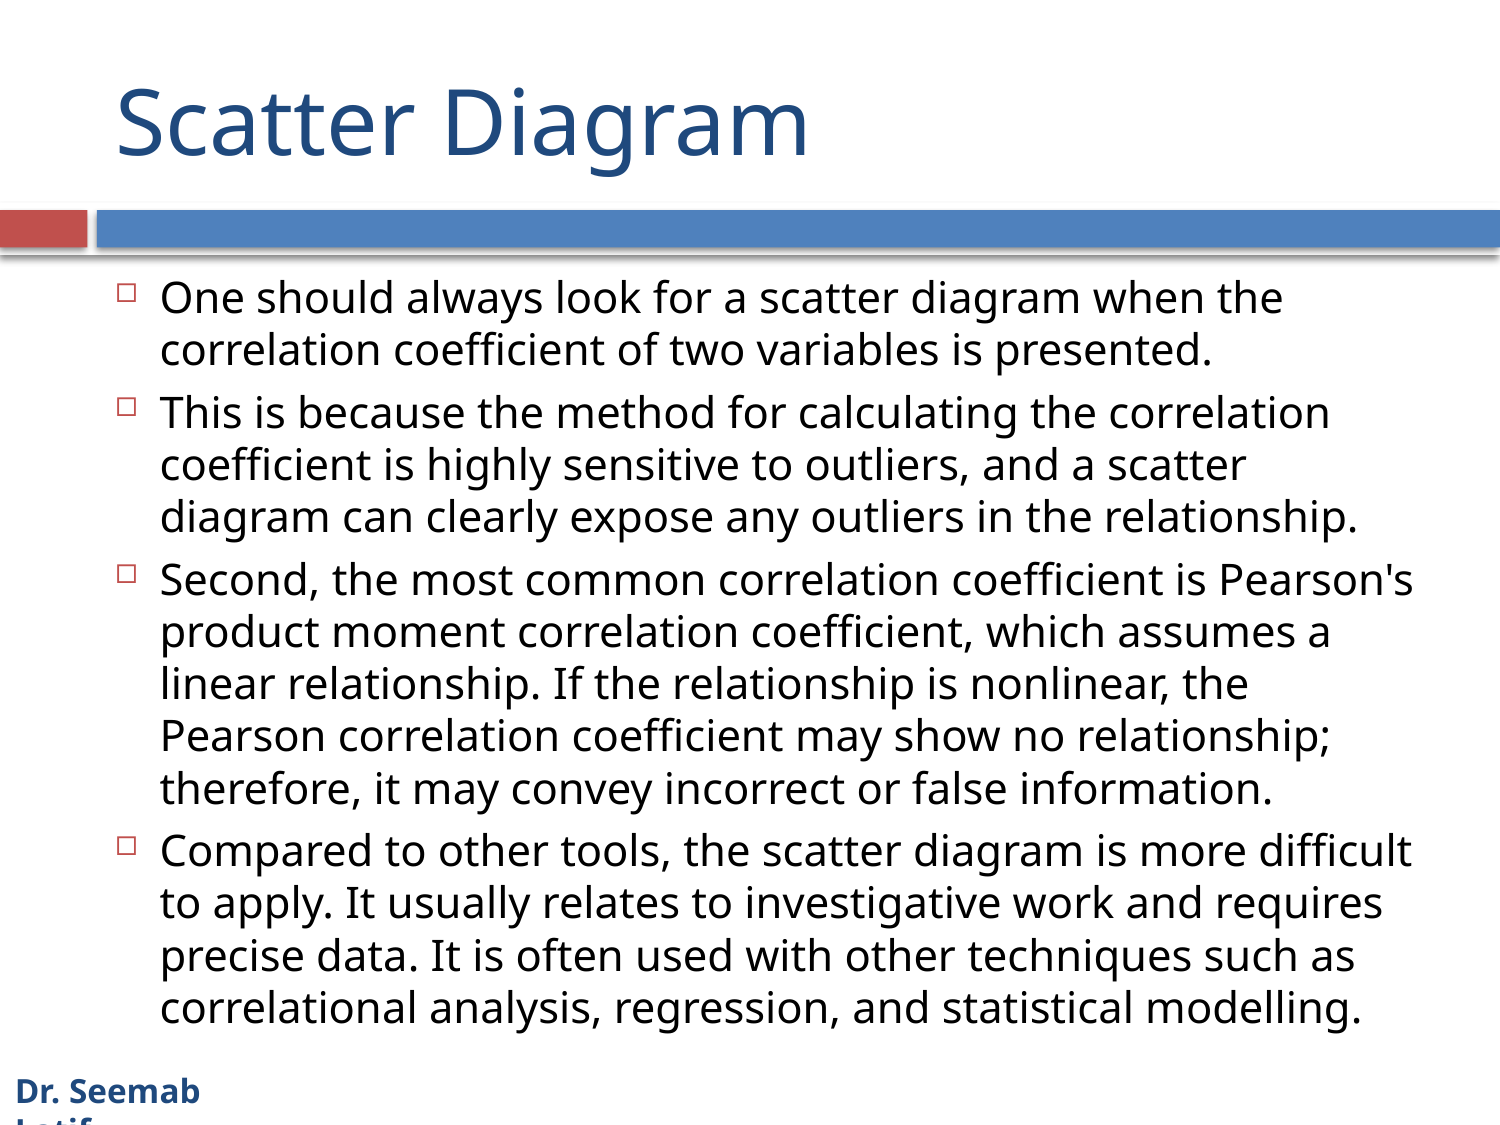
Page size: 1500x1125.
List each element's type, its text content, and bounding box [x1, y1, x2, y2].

list One should always look for a scatter diagram when the correlation coefficient of two variables is presented. This is because the method for calculating the correlation coefficient is highly sensitive to outliers, and a scatter diagram can clearly expose any outliers in the relationship. Second, the most common correlation coefficient is Pearson's product moment correlation coefficient, which assumes a linear relationship. If the relationship is nonlinear, the Pearson correlation coefficient may show no relationship; therefore, it may convey incorrect or false information. Compared to other tools, the scatter diagram is more difficult to apply. It usually relates to investigative work and requires precise data. It is often used with other techniques such as correlational analysis, regression, and statistical modelling. [100, 262, 1438, 1075]
title Scatter Diagram [100, 37, 1438, 200]
